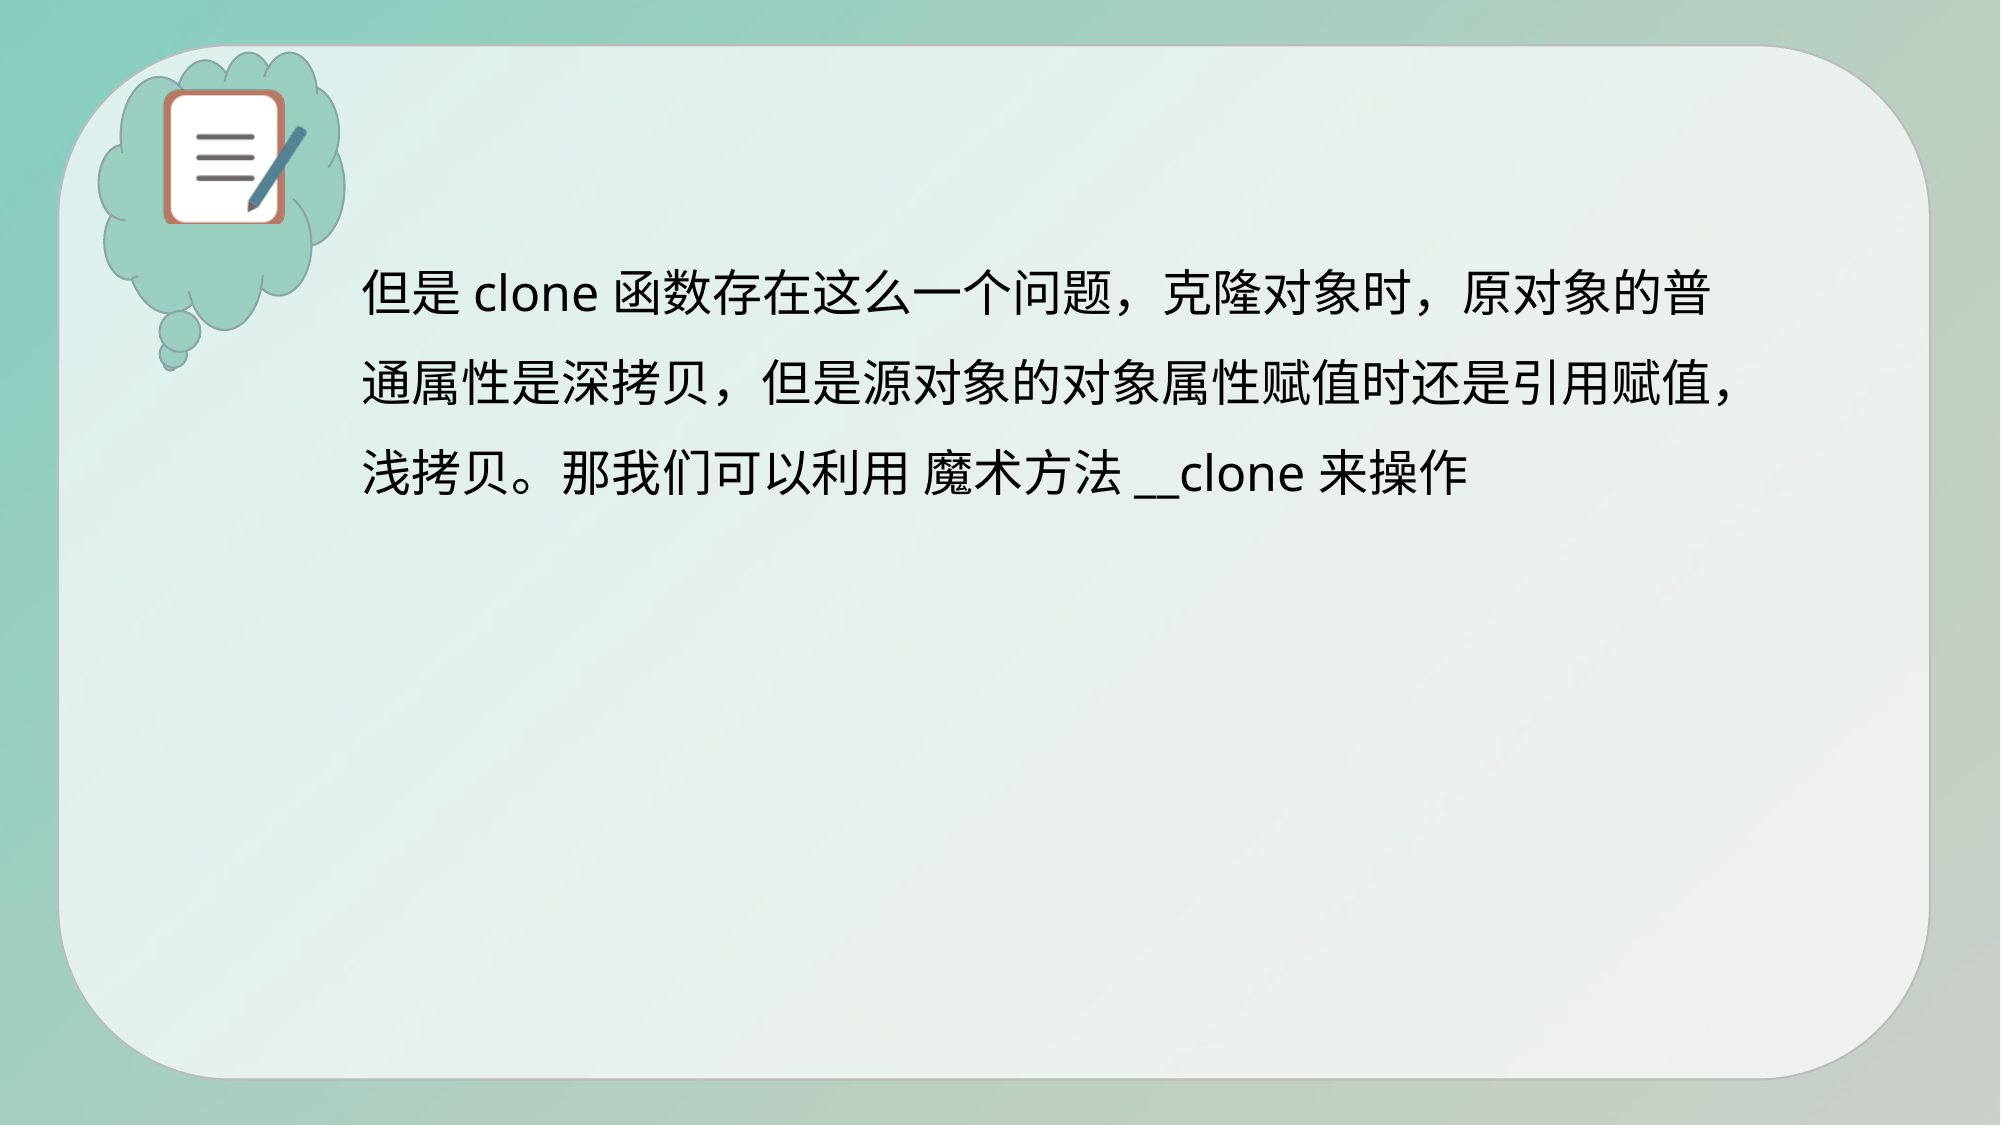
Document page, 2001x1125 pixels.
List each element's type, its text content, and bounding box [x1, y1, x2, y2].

text_box [104, 230, 332, 371]
text_box 但是clone函数存在这么一个问题，克隆对象时，原对象的普通属性是深拷贝，但是源对象的对象属性赋值时还是引用赋值，浅拷贝。那我们可以利用 魔术方法__clone来操作 [347, 223, 1768, 599]
text_box [98, 163, 102, 203]
picture [0, 0, 2001, 1125]
text_box 1 [58, 45, 1930, 1080]
